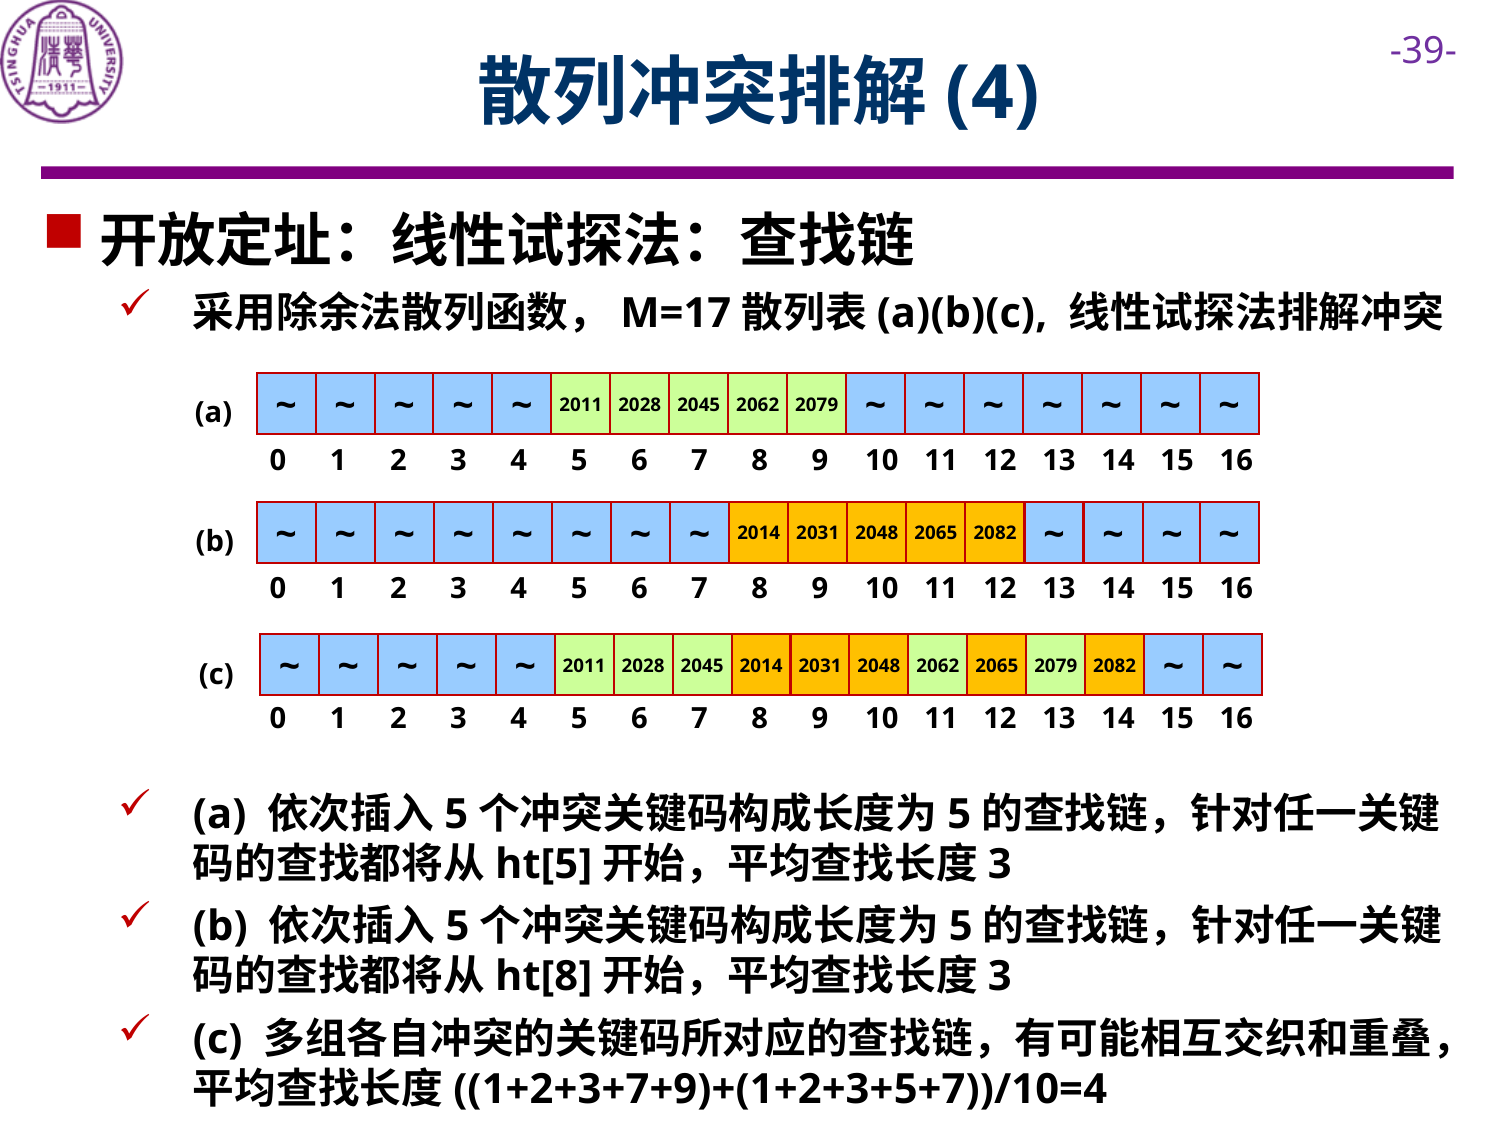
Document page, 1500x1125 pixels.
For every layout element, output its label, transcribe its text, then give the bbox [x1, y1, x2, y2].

text_box ~ [551, 502, 611, 563]
text_box ~ [847, 373, 904, 434]
text_box 2045 [672, 634, 732, 695]
text_box 6 [616, 562, 663, 612]
text_box ~ [1083, 502, 1142, 562]
text_box 5 [556, 695, 603, 743]
text_box ~ [1142, 502, 1199, 562]
text_box ~ [1024, 502, 1083, 562]
text_box 2011 [551, 373, 610, 434]
text_box 8 [736, 562, 784, 612]
text_box 13 [1027, 692, 1086, 743]
text_box 开放定址：线性试探法：查找链 采用除余法散列函数，M=17散列表(a)(b)(c), 线性试探法排解冲突 (a) 依次插入5个冲突关键码构成长度为5的查找链，针对任一关键码的查找都将从ht[5]开始，平均查找长度3 (b) 依次插入5个冲突关键码构成长度为5的查找链，针对任一关键码的查找都将从ht[8]开始，平均查找长度3 (c) 多组各自冲突的关键码所对应的查找链，有可能相互交织和重叠，平均查找长度((1+2+3+7+9)+(1+2+3+5+7))/10=4 [28, 196, 1495, 1125]
text_box 15 [1145, 433, 1204, 484]
text_box 11 [909, 433, 968, 484]
text_box ~ [256, 502, 315, 563]
text_box 12 [968, 562, 1027, 612]
text_box 2 [375, 433, 422, 484]
text_box ~ [315, 373, 374, 434]
text_box 14 [1086, 562, 1145, 612]
text_box 13 [1027, 562, 1086, 612]
text_box ~ [319, 634, 377, 695]
text_box ~ [436, 634, 495, 695]
text_box 1 [315, 433, 362, 484]
text_box 6 [616, 695, 663, 743]
text_box (b) [180, 514, 250, 565]
text_box (c) [183, 648, 249, 698]
text_box ~ [1199, 373, 1259, 433]
text_box 2065 [906, 502, 965, 562]
text_box (a) [180, 385, 248, 436]
text_box 13 [1027, 433, 1086, 484]
text_box 4 [495, 692, 543, 743]
text_box ~ [256, 373, 315, 434]
text_box 4 [495, 433, 543, 484]
text_box 2031 [790, 634, 849, 695]
text_box 2062 [728, 373, 787, 434]
text_box 9 [796, 434, 844, 484]
text_box ~ [495, 634, 554, 695]
text_box 2028 [610, 373, 669, 434]
text_box 15 [1145, 562, 1204, 612]
text_box 2079 [787, 373, 847, 434]
text_box 12 [968, 433, 1027, 484]
text_box 10 [850, 692, 909, 743]
text_box 4 [495, 562, 543, 612]
text_box 2011 [554, 634, 613, 695]
text_box 16 [1204, 562, 1269, 612]
picture [0, 0, 124, 124]
text_box ~ [374, 502, 433, 563]
text_box ~ [374, 373, 433, 434]
text_box 7 [676, 433, 723, 484]
text_box ~ [433, 502, 492, 563]
text_box 2065 [968, 634, 1027, 692]
text_box 11 [909, 562, 968, 612]
text_box ~ [1140, 373, 1199, 433]
text_box 9 [796, 692, 844, 743]
text_box 2082 [965, 502, 1024, 562]
text_box 0 [254, 562, 302, 612]
text_box 2014 [729, 502, 788, 563]
text_box 3 [435, 562, 482, 612]
text_box 2082 [1085, 634, 1145, 695]
text_box ~ [433, 373, 492, 434]
text_box ~ [670, 502, 729, 563]
text_box 14 [1086, 695, 1145, 743]
text_box ~ [1145, 634, 1203, 692]
text_box ~ [315, 502, 374, 563]
text_box 15 [1145, 692, 1204, 743]
text_box 3 [435, 692, 482, 743]
text_box ~ [260, 634, 319, 695]
text_box 2 [375, 562, 422, 612]
text_box 16 [1204, 692, 1269, 743]
text_box 2062 [908, 634, 968, 695]
text_box ~ [377, 634, 436, 695]
text_box 10 [850, 562, 909, 612]
text_box 2 [375, 692, 422, 743]
text_box ~ [1022, 373, 1081, 433]
text_box ~ [1199, 502, 1259, 562]
title 散列冲突排解(4) [135, 13, 1383, 165]
text_box ~ [611, 502, 670, 563]
text_box 5 [556, 433, 603, 484]
text_box 2014 [732, 634, 790, 695]
text_box 1 [315, 692, 362, 743]
text_box 14 [1086, 433, 1145, 484]
text_box 7 [676, 562, 723, 612]
text_box 11 [909, 695, 968, 743]
text_box 2048 [849, 634, 908, 695]
text_box ~ [492, 502, 551, 563]
text_box 12 [968, 692, 1027, 743]
text_box 2079 [1027, 634, 1085, 692]
text_box ~ [492, 373, 551, 434]
text_box 2031 [788, 502, 847, 563]
text_box 0 [254, 692, 302, 743]
text_box ~ [904, 373, 963, 433]
text_box 3 [435, 433, 482, 484]
text_box 5 [556, 562, 603, 612]
text_box 16 [1204, 433, 1269, 484]
text_box 6 [616, 433, 663, 484]
text_box 2045 [669, 373, 728, 434]
text_box 8 [736, 433, 784, 484]
text_box 2028 [613, 634, 672, 695]
text_box 10 [850, 433, 909, 484]
text_box 8 [736, 692, 784, 743]
text_box ~ [1203, 634, 1263, 692]
text_box 2048 [847, 502, 906, 563]
text_box ~ [963, 373, 1022, 433]
text_box 7 [676, 695, 723, 743]
text_box 0 [254, 433, 302, 484]
text_box 9 [796, 562, 844, 612]
text_box ~ [1081, 373, 1140, 433]
text_box 1 [315, 562, 362, 612]
